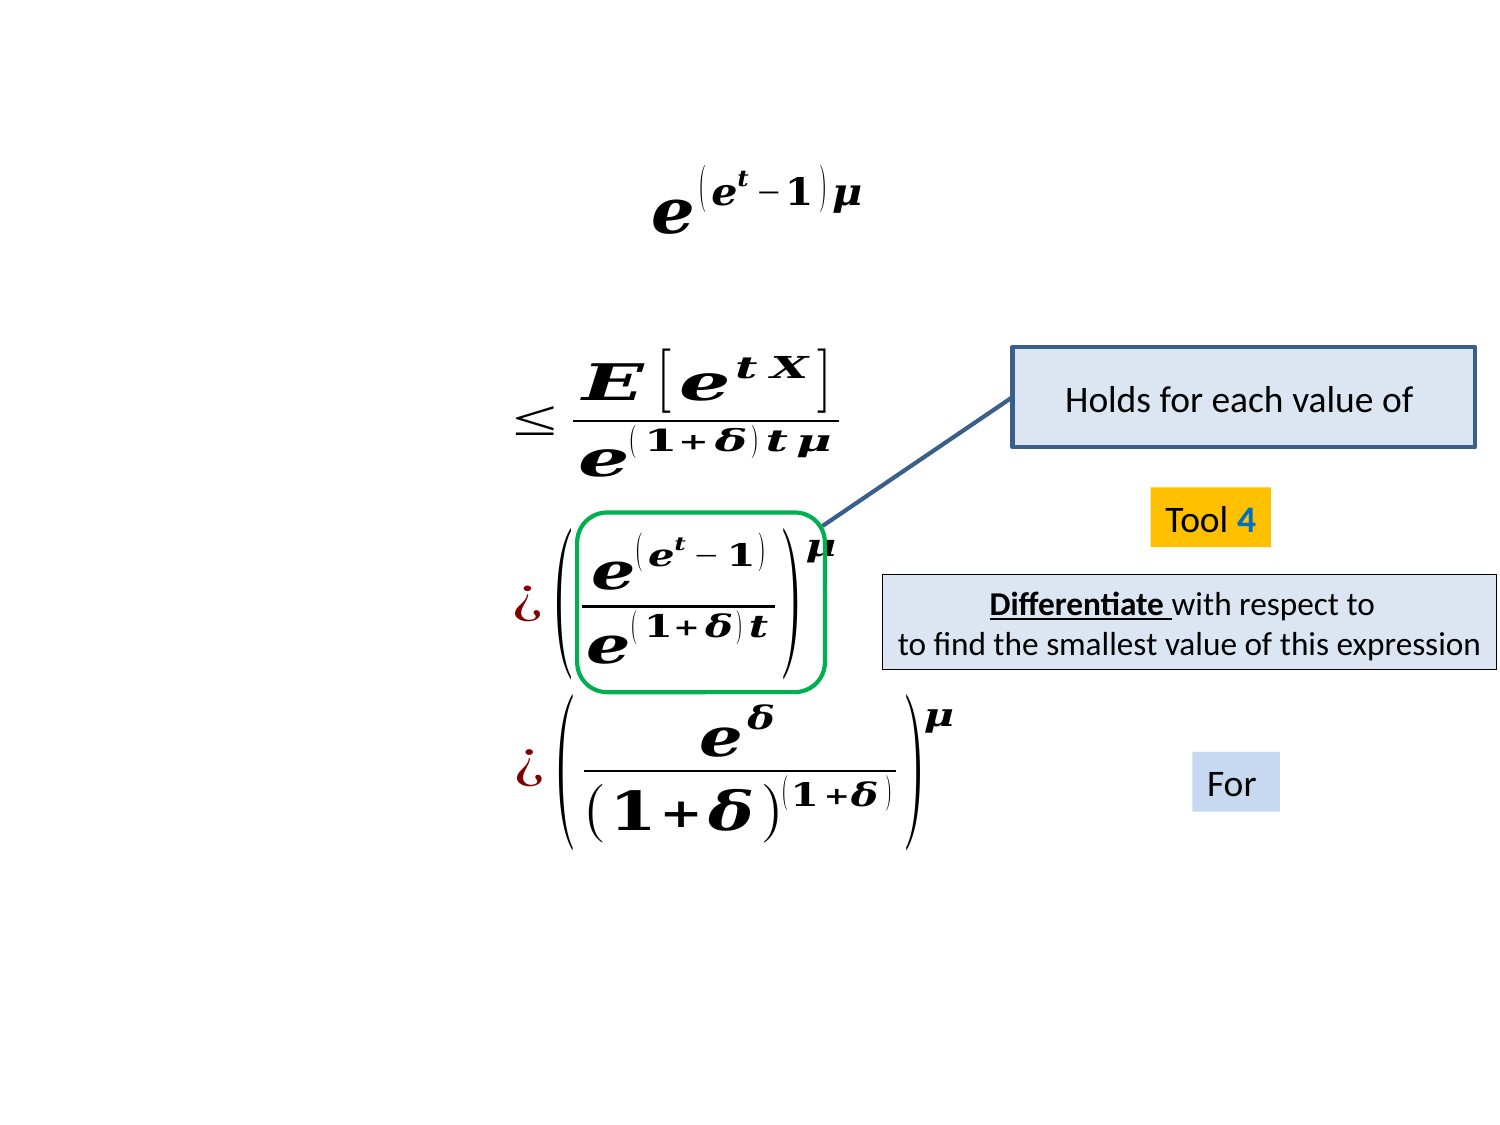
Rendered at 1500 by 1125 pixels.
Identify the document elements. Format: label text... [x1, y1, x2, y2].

text_box Tool 4 [1150, 487, 1271, 548]
text_box [575, 510, 828, 695]
